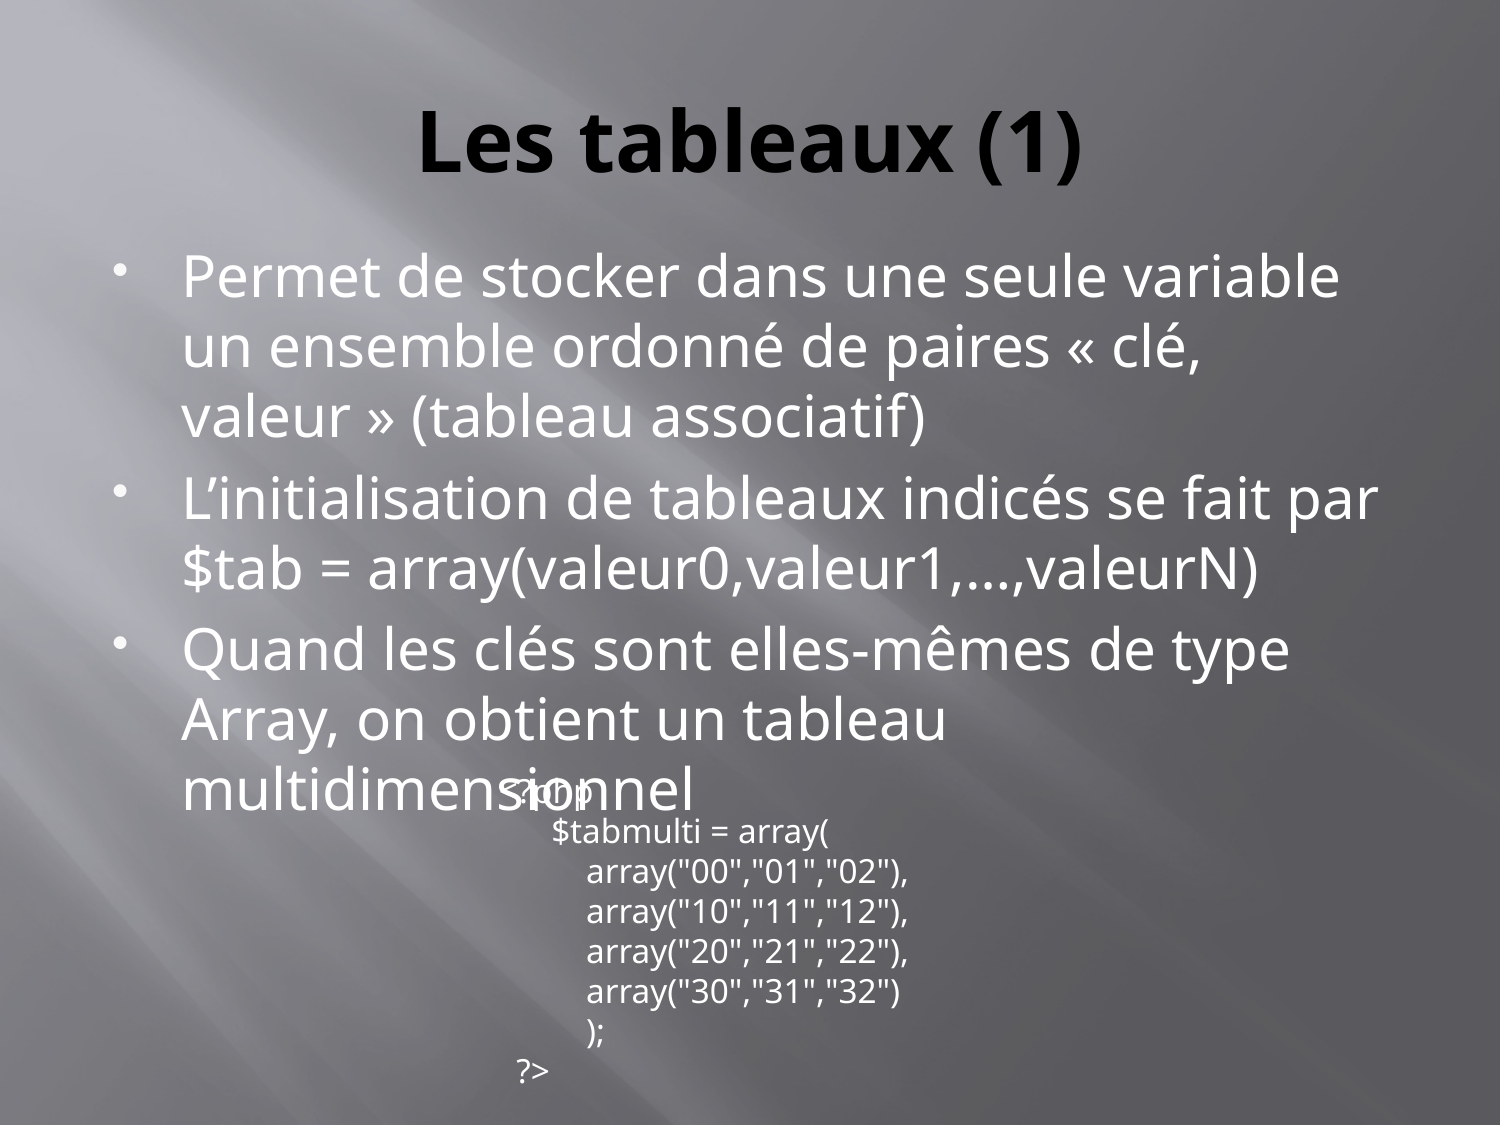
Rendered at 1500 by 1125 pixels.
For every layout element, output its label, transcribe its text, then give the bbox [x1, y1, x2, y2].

list Permet de stocker dans une seule variable un ensemble ordonné de paires « clé, valeur » (tableau associatif) L’initialisation de tableaux indicés se fait par $tab = array(valeur0,valeur1,…,valeurN) Quand les clés sont elles-mêmes de type Array, on obtient un tableau multidimensionnel [76, 231, 1427, 551]
text_box <?php $tabmulti = array( array("00","01","02"), array("10","11","12"), array("20","21","22"), array("30","31","32") ); ?> [466, 763, 975, 1098]
title Les tableaux (1) [75, 45, 1425, 233]
